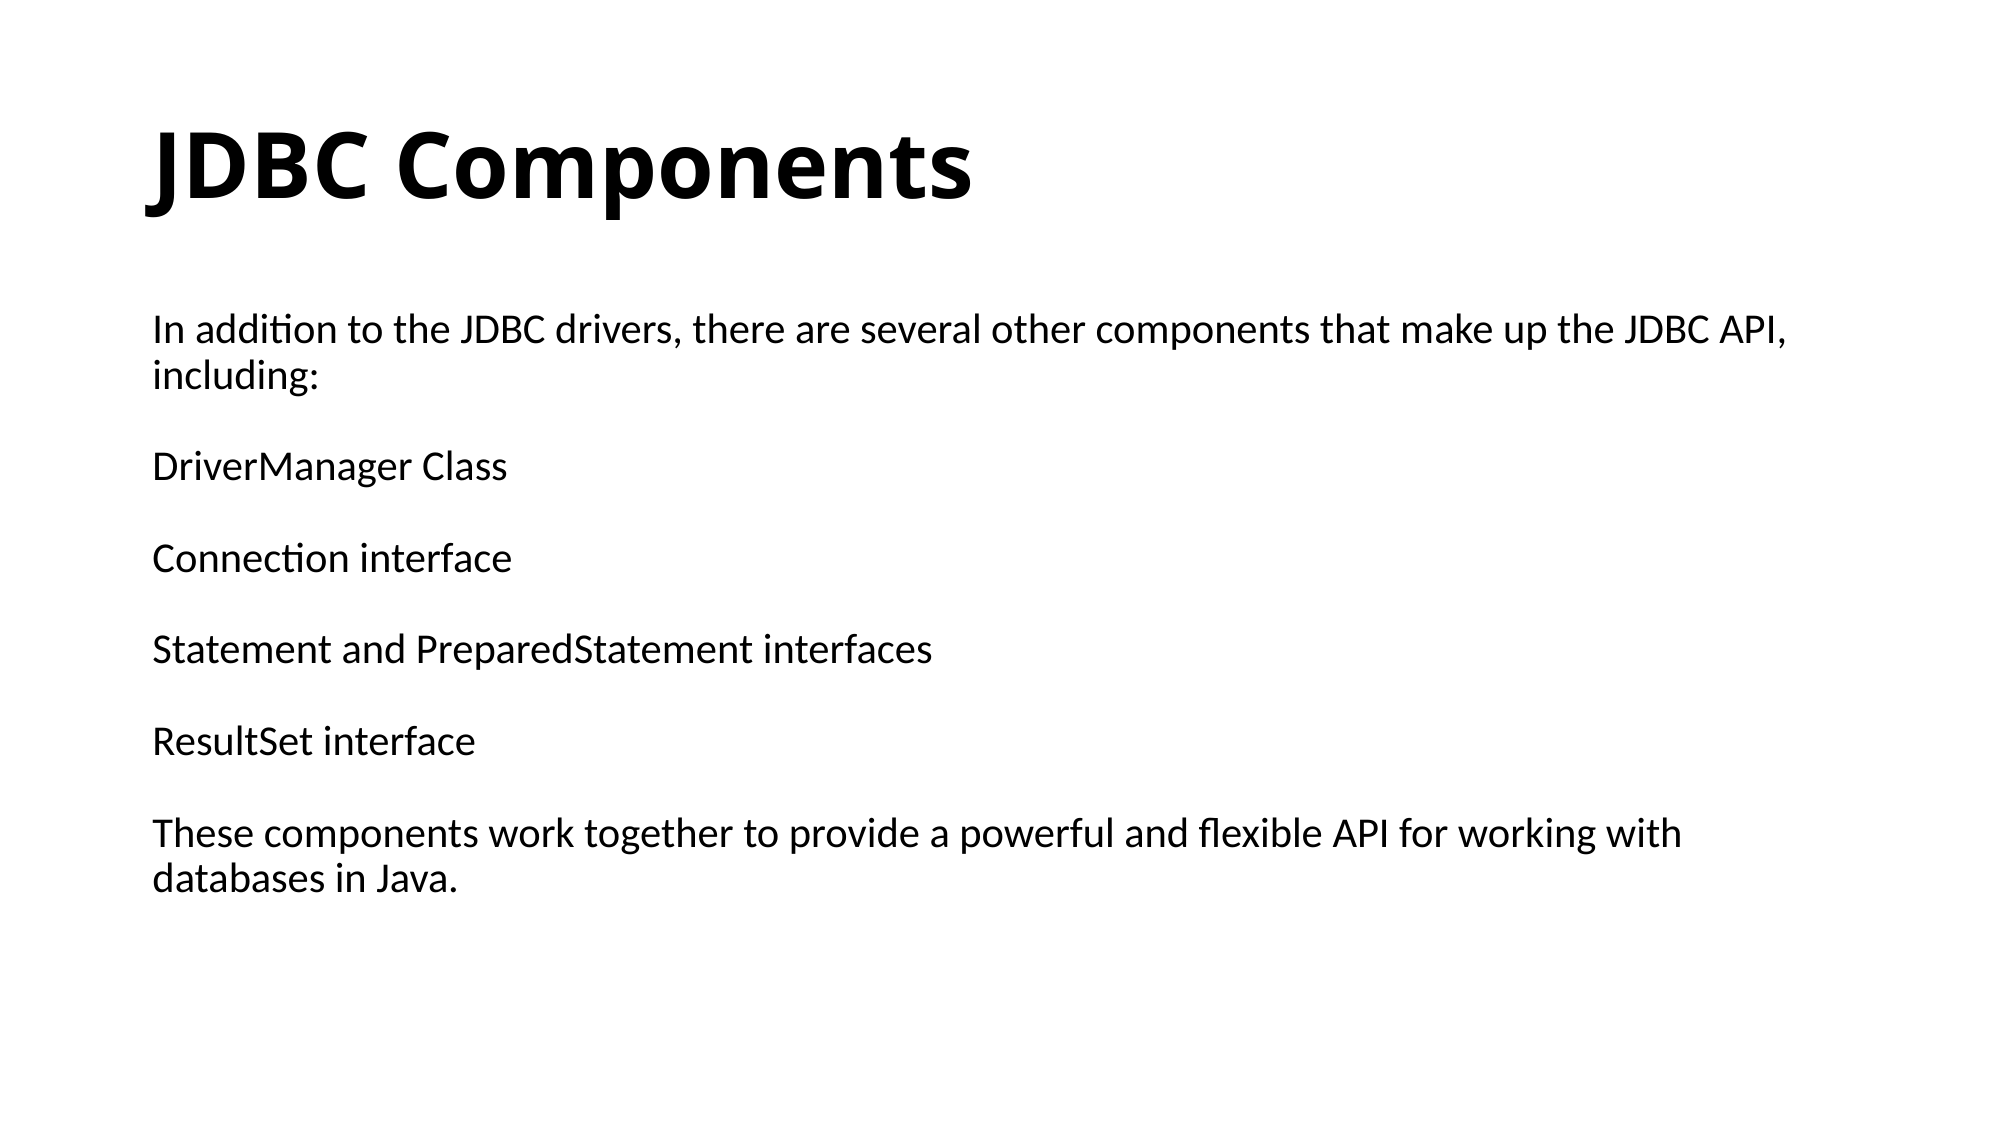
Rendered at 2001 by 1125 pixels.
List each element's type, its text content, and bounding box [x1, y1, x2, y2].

list In addition to the JDBC drivers, there are several other components that make up the JDBC API, including: DriverManager Class Connection interface Statement and PreparedStatement interfaces ResultSet interface These components work together to provide a powerful and flexible API for working with databases in Java. [137, 299, 1863, 1014]
title JDBC Components [137, 59, 1863, 278]
